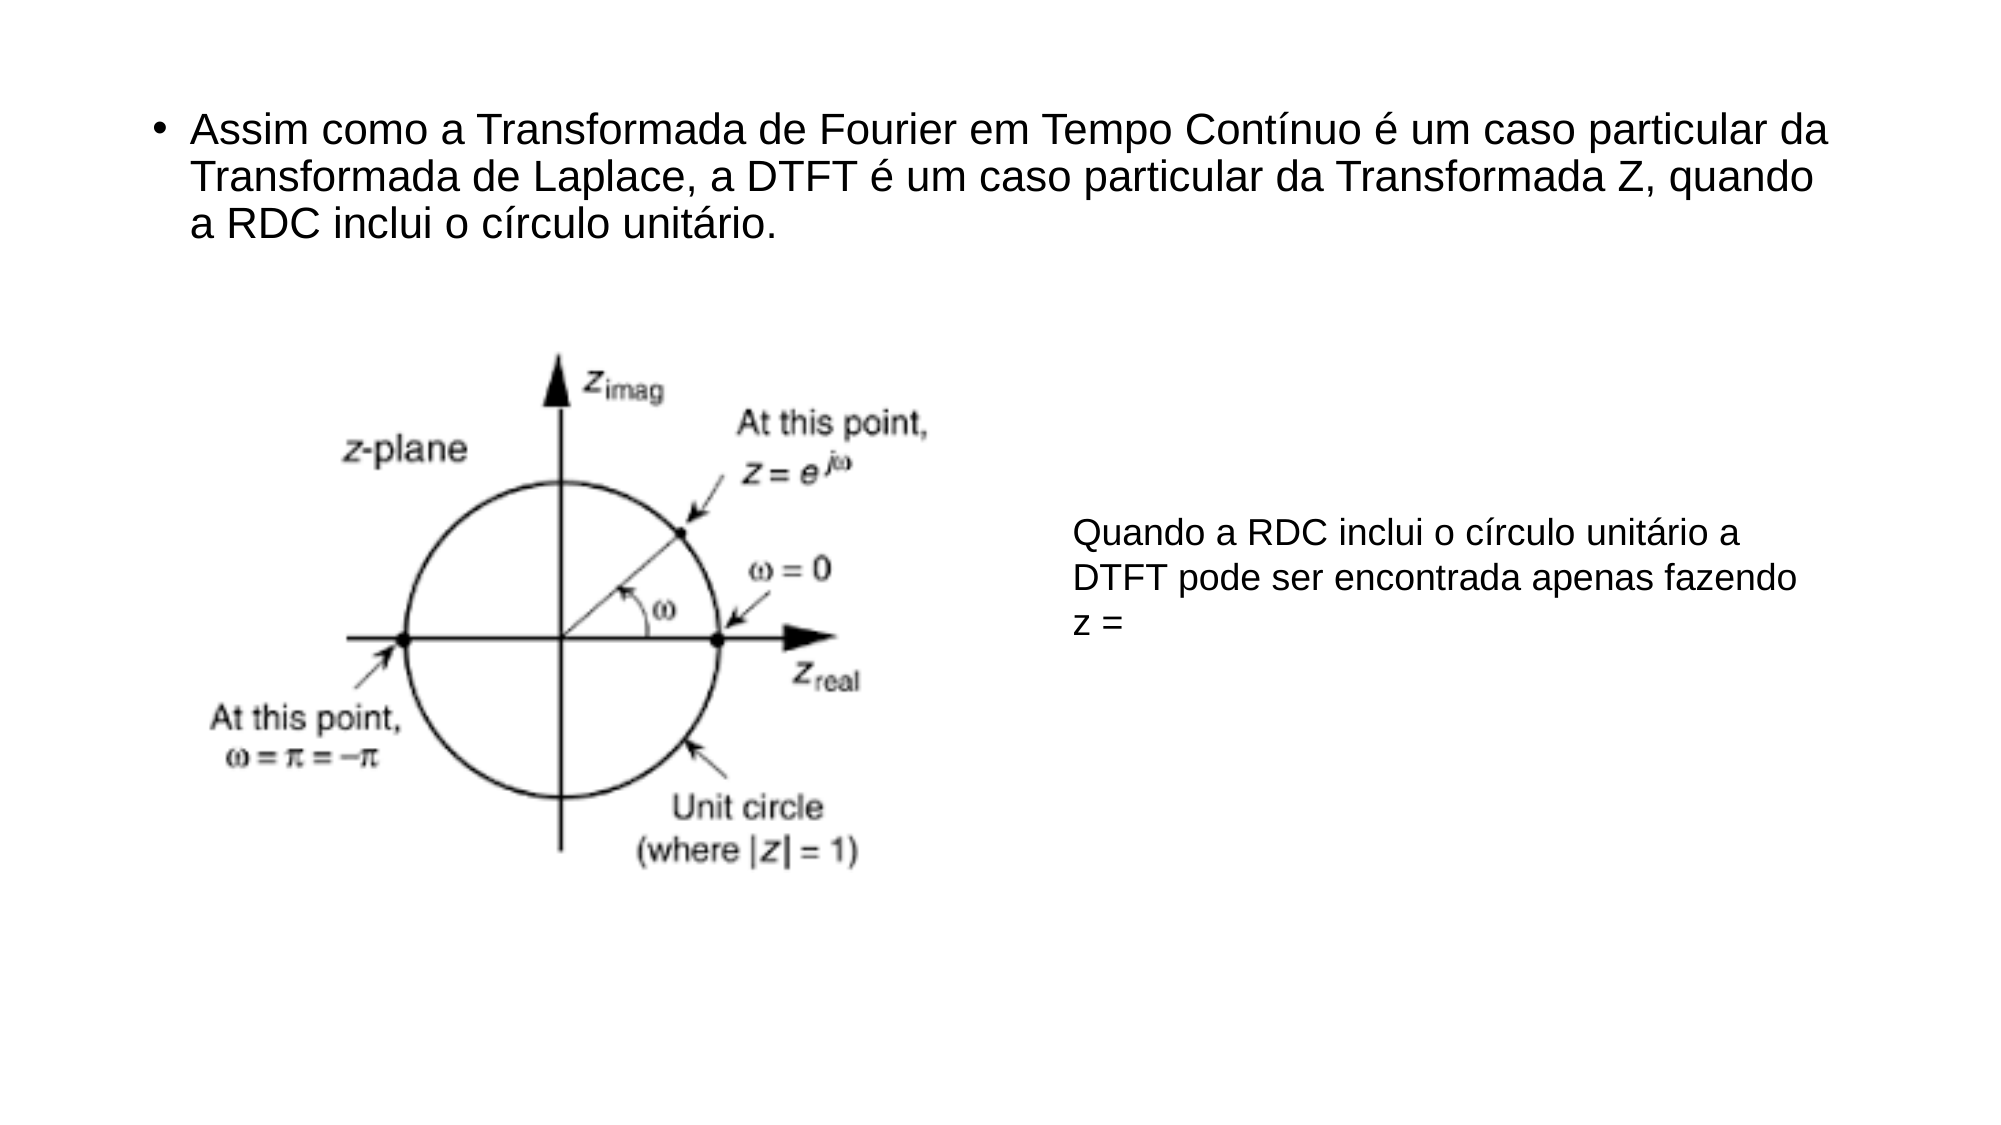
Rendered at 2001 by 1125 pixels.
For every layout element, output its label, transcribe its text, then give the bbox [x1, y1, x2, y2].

text_box Quando a RDC inclui o círculo unitário a DTFT pode ser encontrada apenas fazendo z = [1057, 499, 1816, 650]
list Assim como a Transformada de Fourier em Tempo Contínuo é um caso particular da Transformada de Laplace, a DTFT é um caso particular da Transformada Z, quando a RDC inclui o círculo unitário. [137, 98, 1863, 1014]
picture [208, 350, 930, 873]
